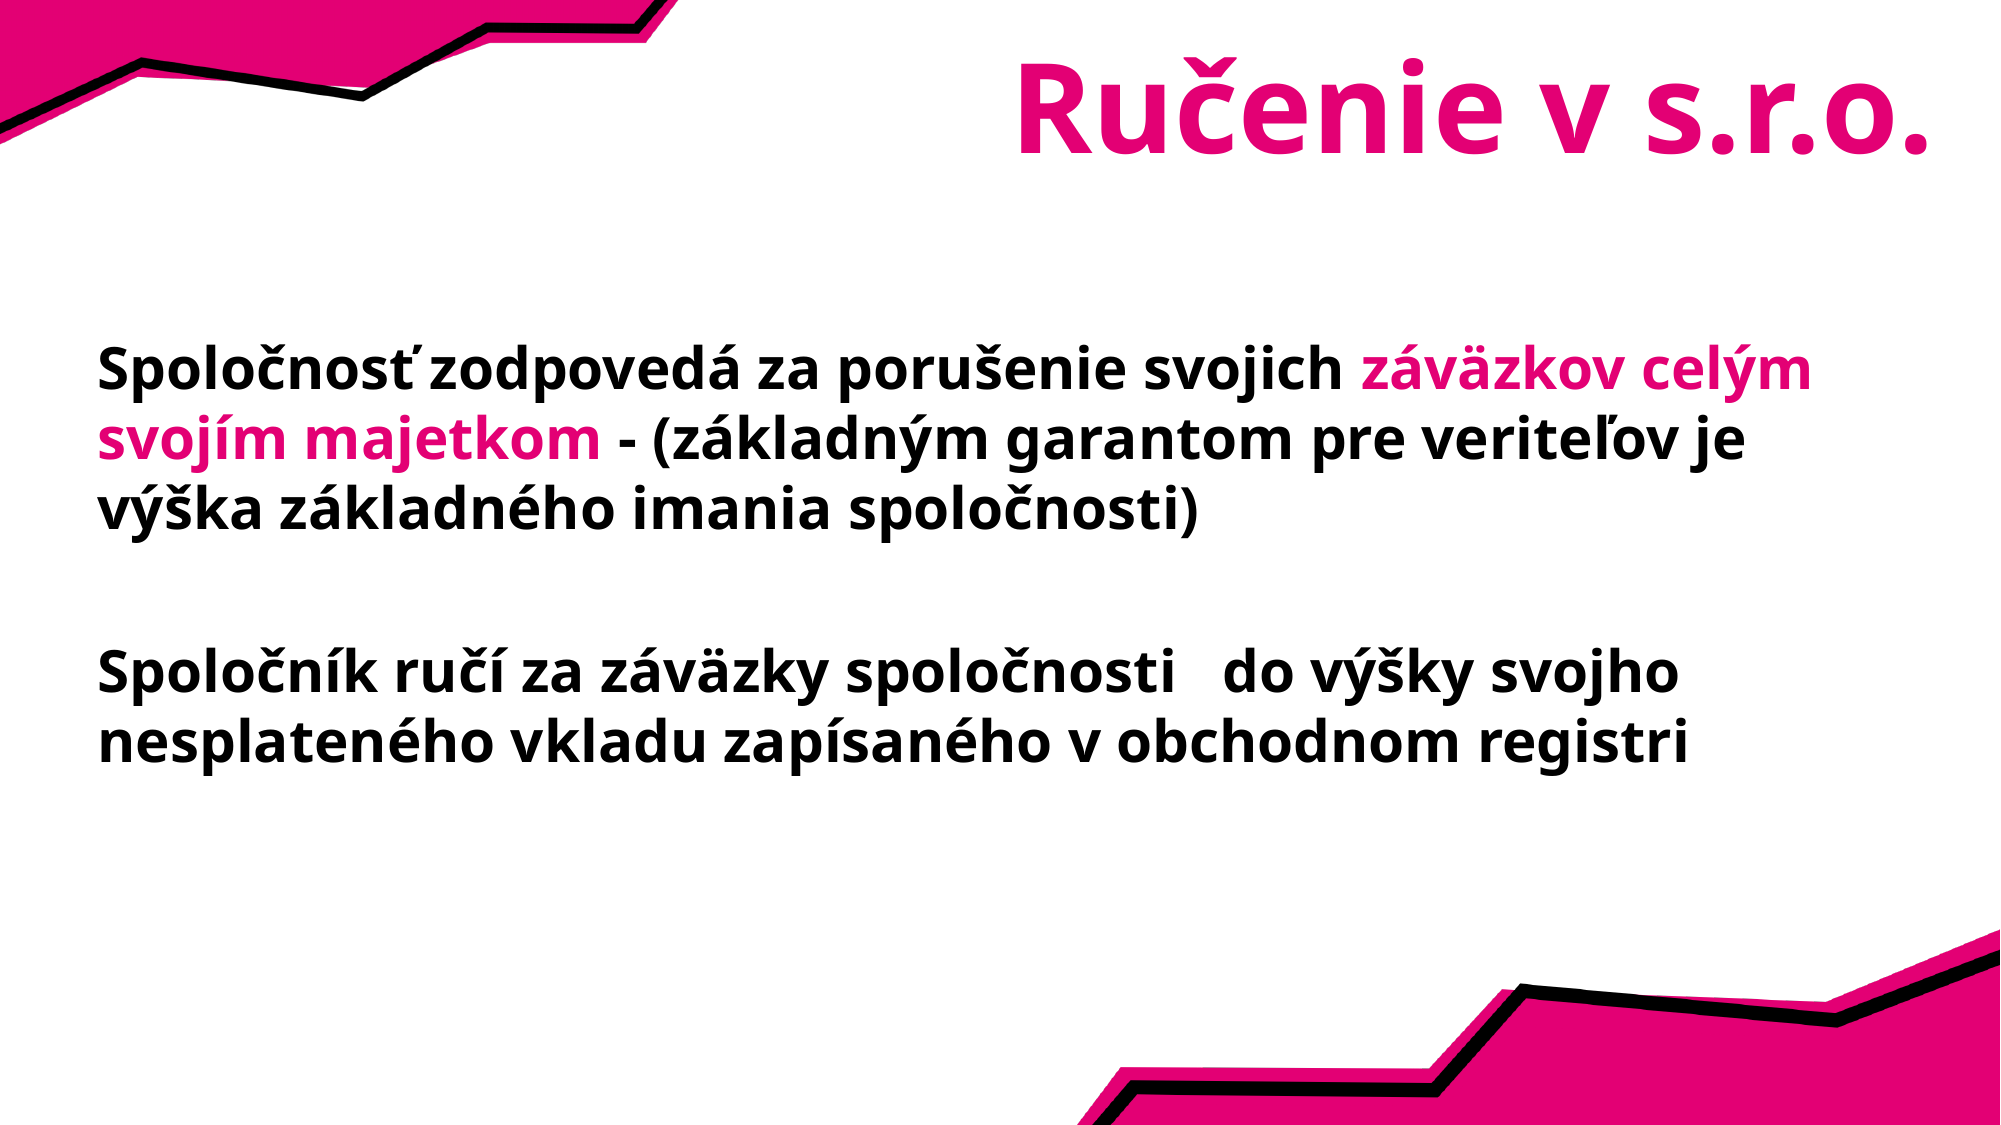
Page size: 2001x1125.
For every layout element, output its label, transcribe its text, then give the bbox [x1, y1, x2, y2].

text_box Spoločnosť zodpovedá za porušenie svojich záväzkov celým svojím majetkom - (základným garantom pre veriteľov je výška základného imania spoločnosti) Spoločník ručí za záväzky spoločnosti do výšky svojho nesplateného vkladu zapísaného v obchodnom registri [83, 323, 1894, 782]
text_box Ručenie v s.r.o. [83, 21, 1950, 187]
picture [911, 904, 2000, 1125]
picture [0, 0, 793, 154]
